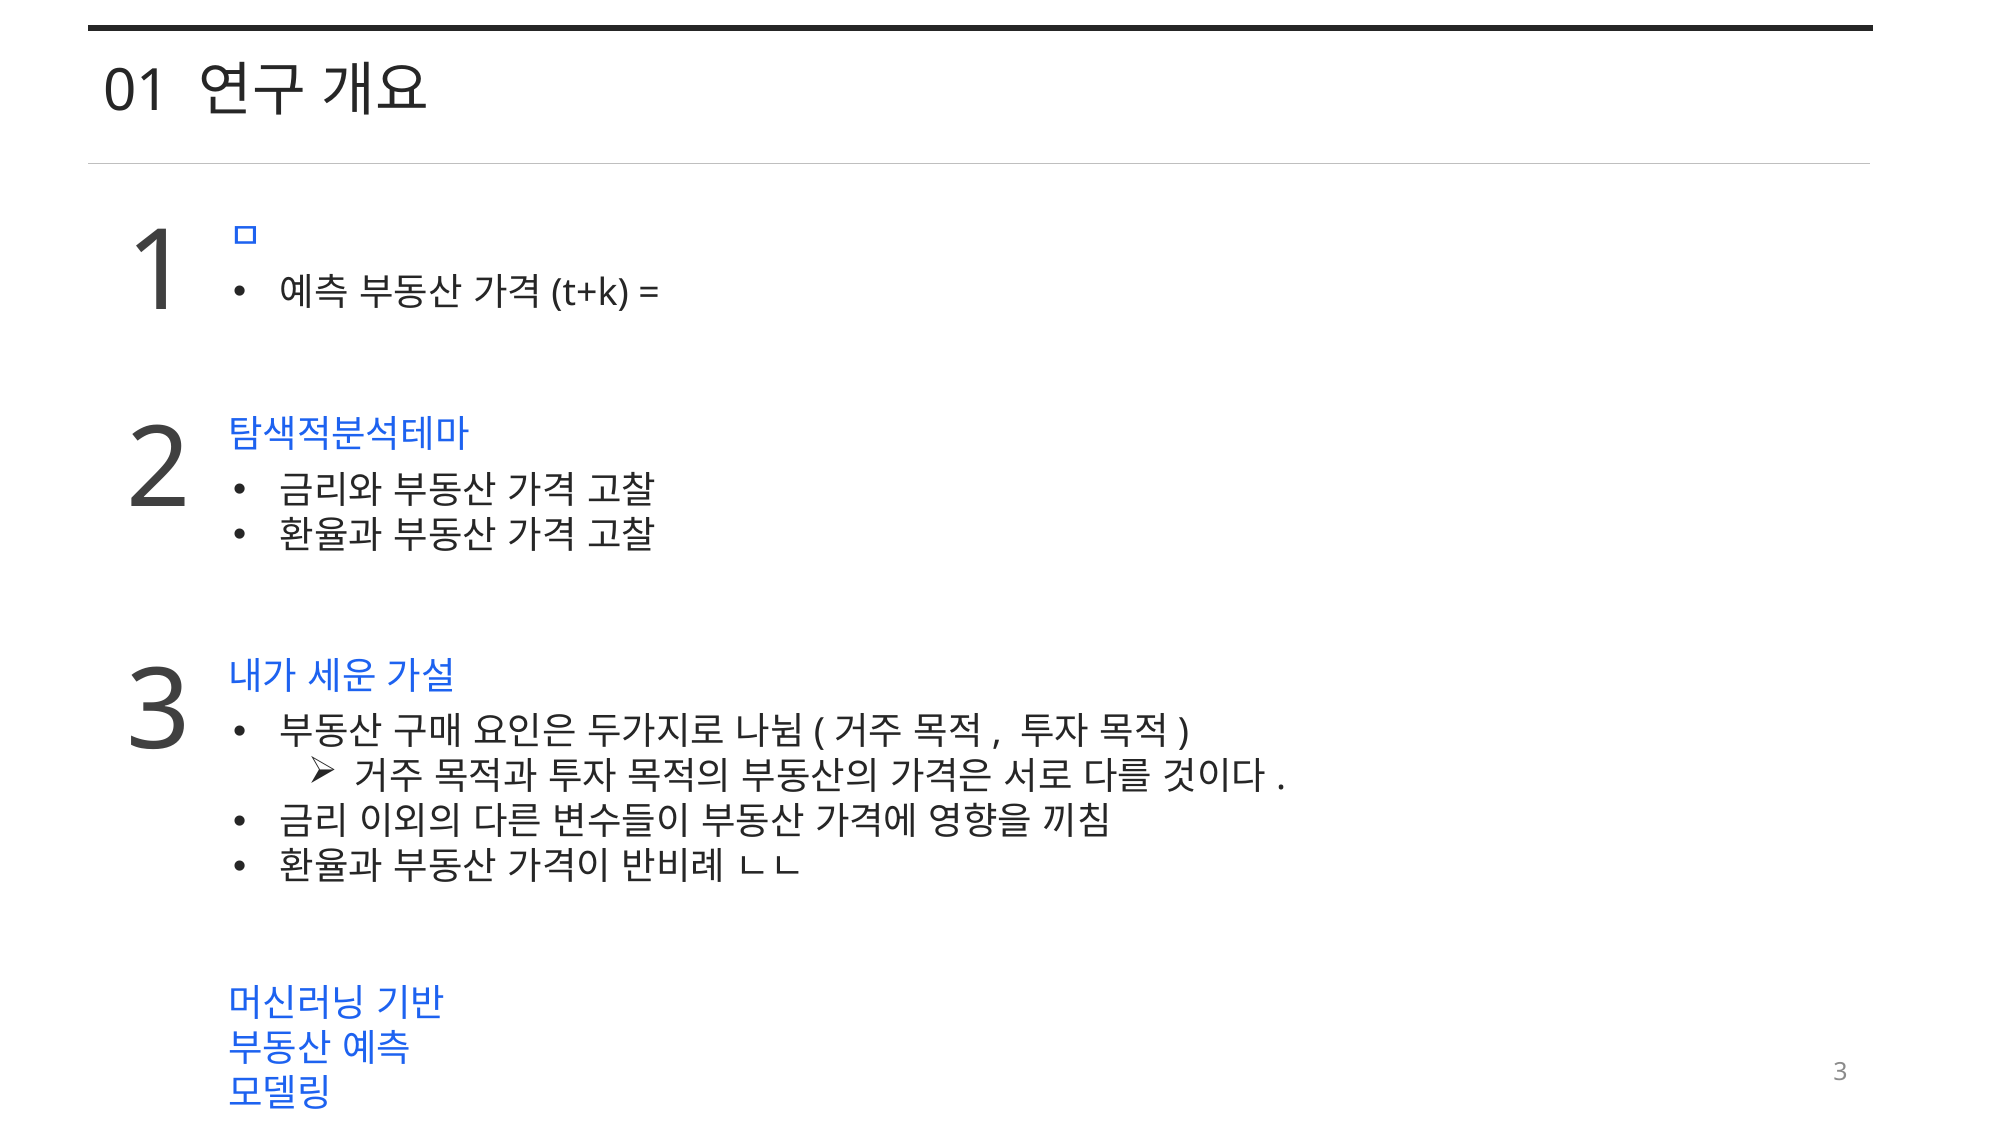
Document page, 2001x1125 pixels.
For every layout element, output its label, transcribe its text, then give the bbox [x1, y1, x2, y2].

text_box 금리와 부동산 가격 고찰 환율과 부동산 가격 고찰 [218, 458, 1376, 563]
text_box ㅁ [213, 204, 538, 265]
text_box 탐색적분석테마 [213, 402, 538, 462]
text_box 01 연구 개요 [88, 45, 1223, 130]
text_box 2 [112, 386, 183, 537]
text_box 1 [112, 189, 183, 340]
slide_number 3 [1412, 1042, 1863, 1103]
text_box 3 [112, 628, 183, 779]
text_box 머신러닝 기반 부동산 예측 모델링 [213, 971, 538, 1122]
text_box 내가 세운 가설 [213, 644, 538, 704]
text_box 부동산 구매 요인은 두가지로 나뉨(거주 목적, 투자 목적) 거주 목적과 투자 목적의 부동산의 가격은 서로 다를 것이다. 금리 이외의 다른 변수들이 부동산 가격에 영향을 끼침 환율과 부동산 가격이 반비례 ㄴㄴ [218, 700, 1435, 895]
